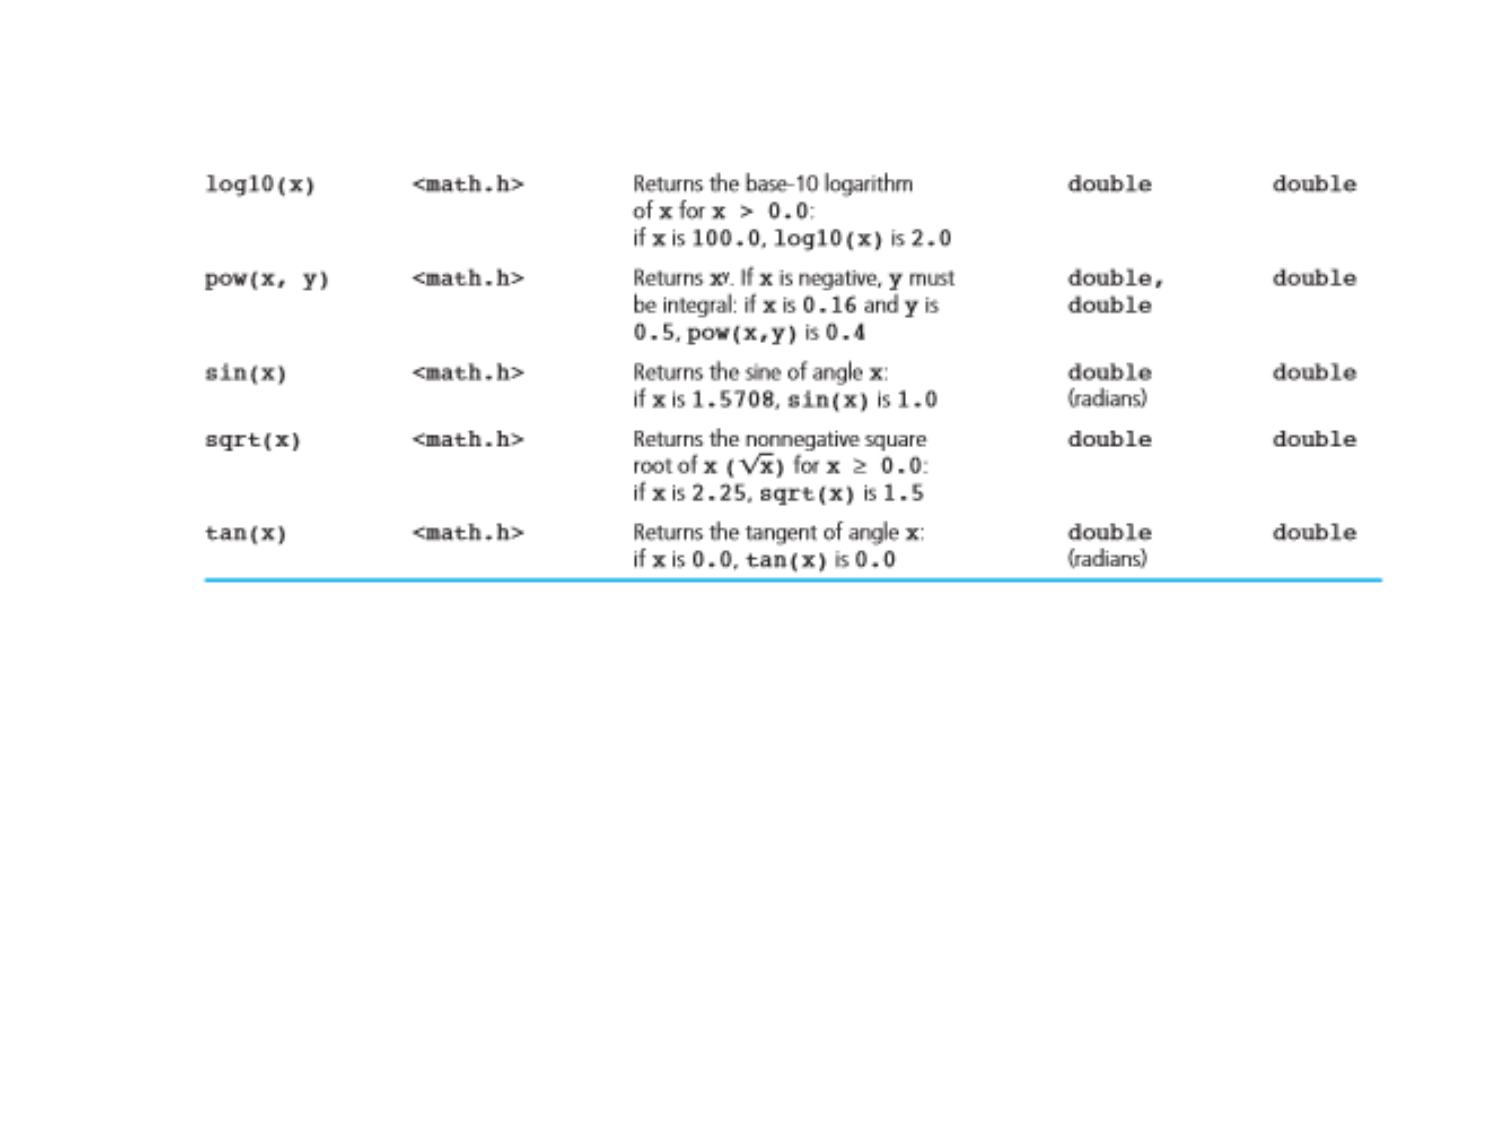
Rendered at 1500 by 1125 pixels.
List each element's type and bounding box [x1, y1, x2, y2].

picture [152, 128, 1423, 610]
